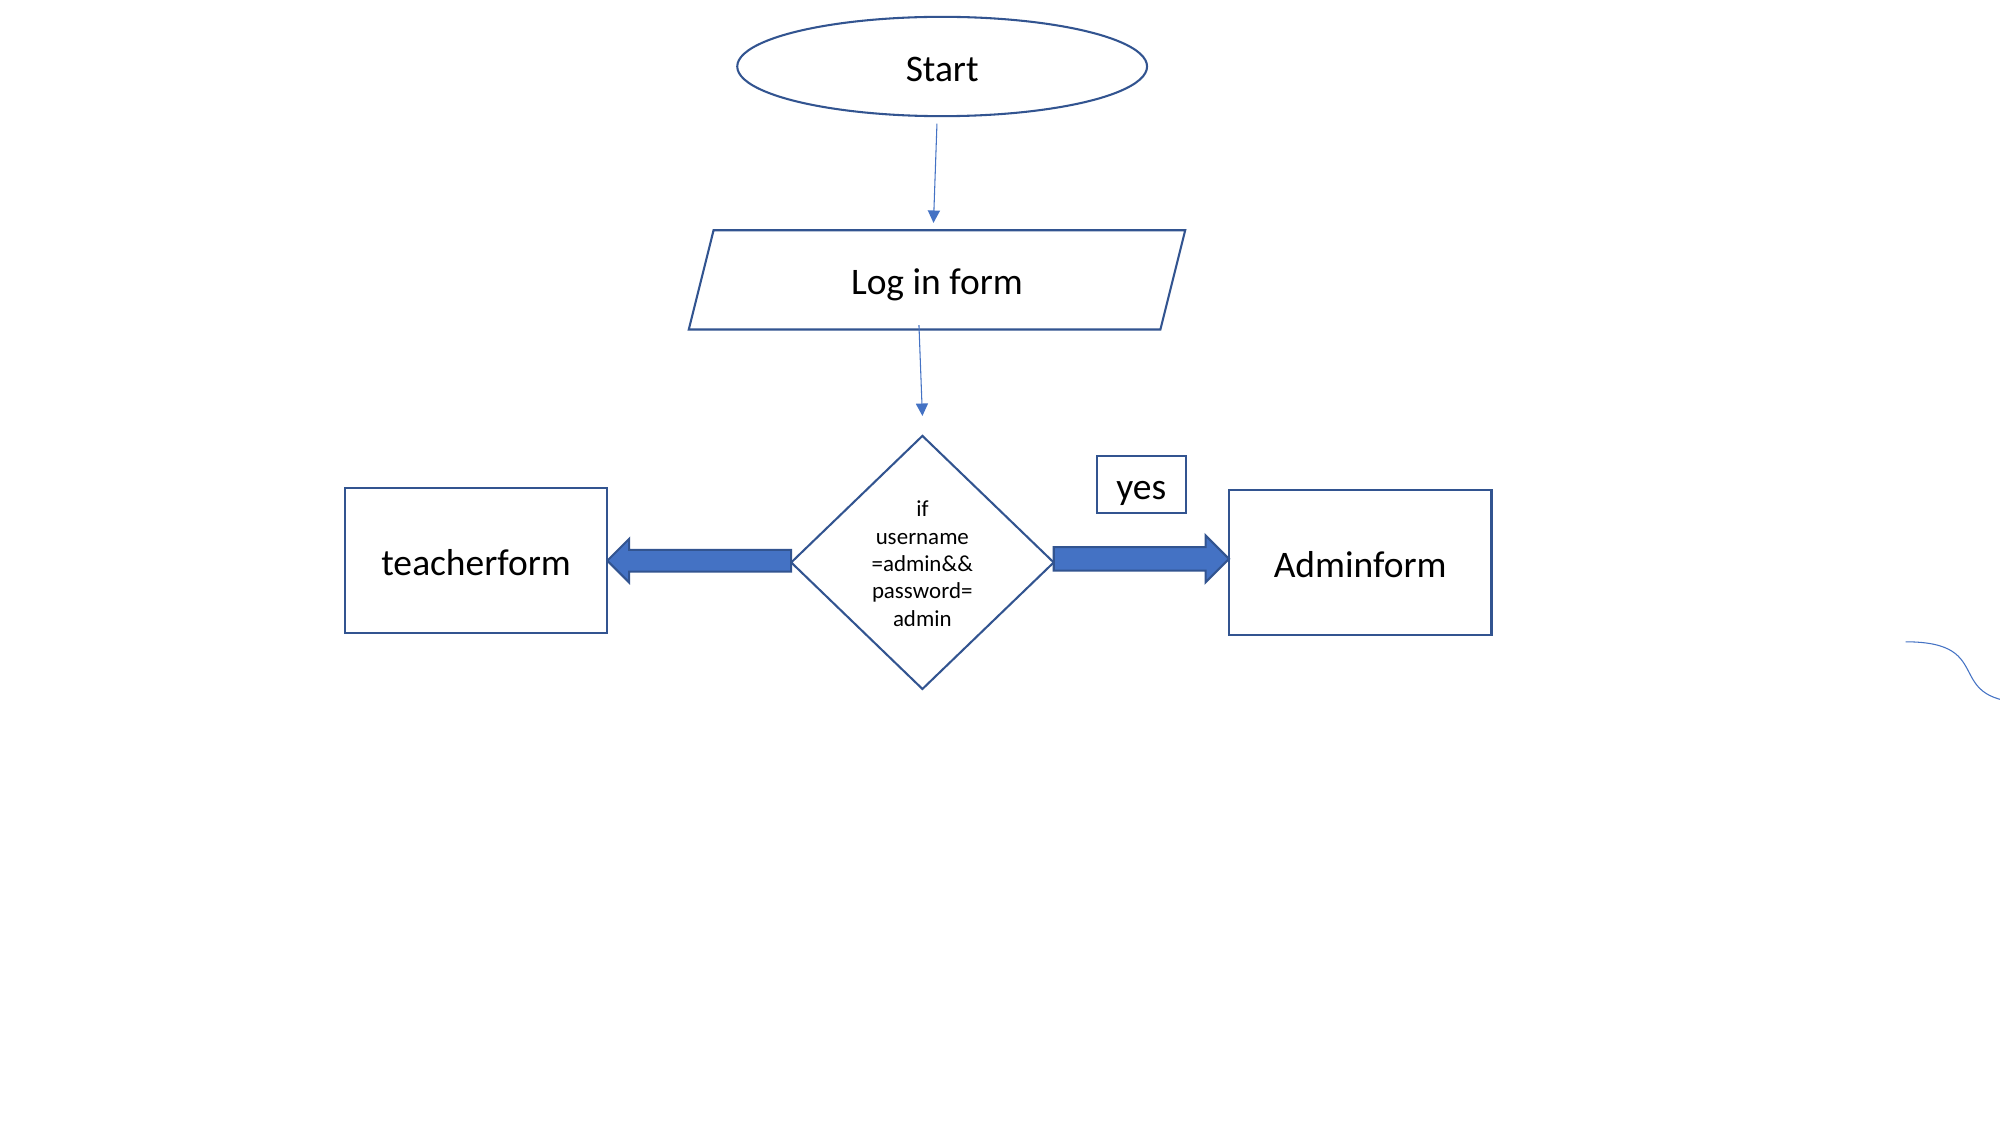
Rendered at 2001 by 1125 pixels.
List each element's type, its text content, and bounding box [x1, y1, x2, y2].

text_box Start [736, 15, 1149, 118]
text_box Log in form [687, 229, 1187, 331]
text_box if username =admin&&password=admin [793, 434, 1052, 691]
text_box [918, 325, 923, 416]
text_box yes [1096, 455, 1187, 514]
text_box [933, 123, 937, 223]
text_box [608, 536, 793, 585]
text_box teacherform [344, 487, 608, 634]
text_box [1052, 532, 1231, 585]
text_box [1905, 641, 2000, 703]
text_box Adminform [1228, 489, 1493, 636]
